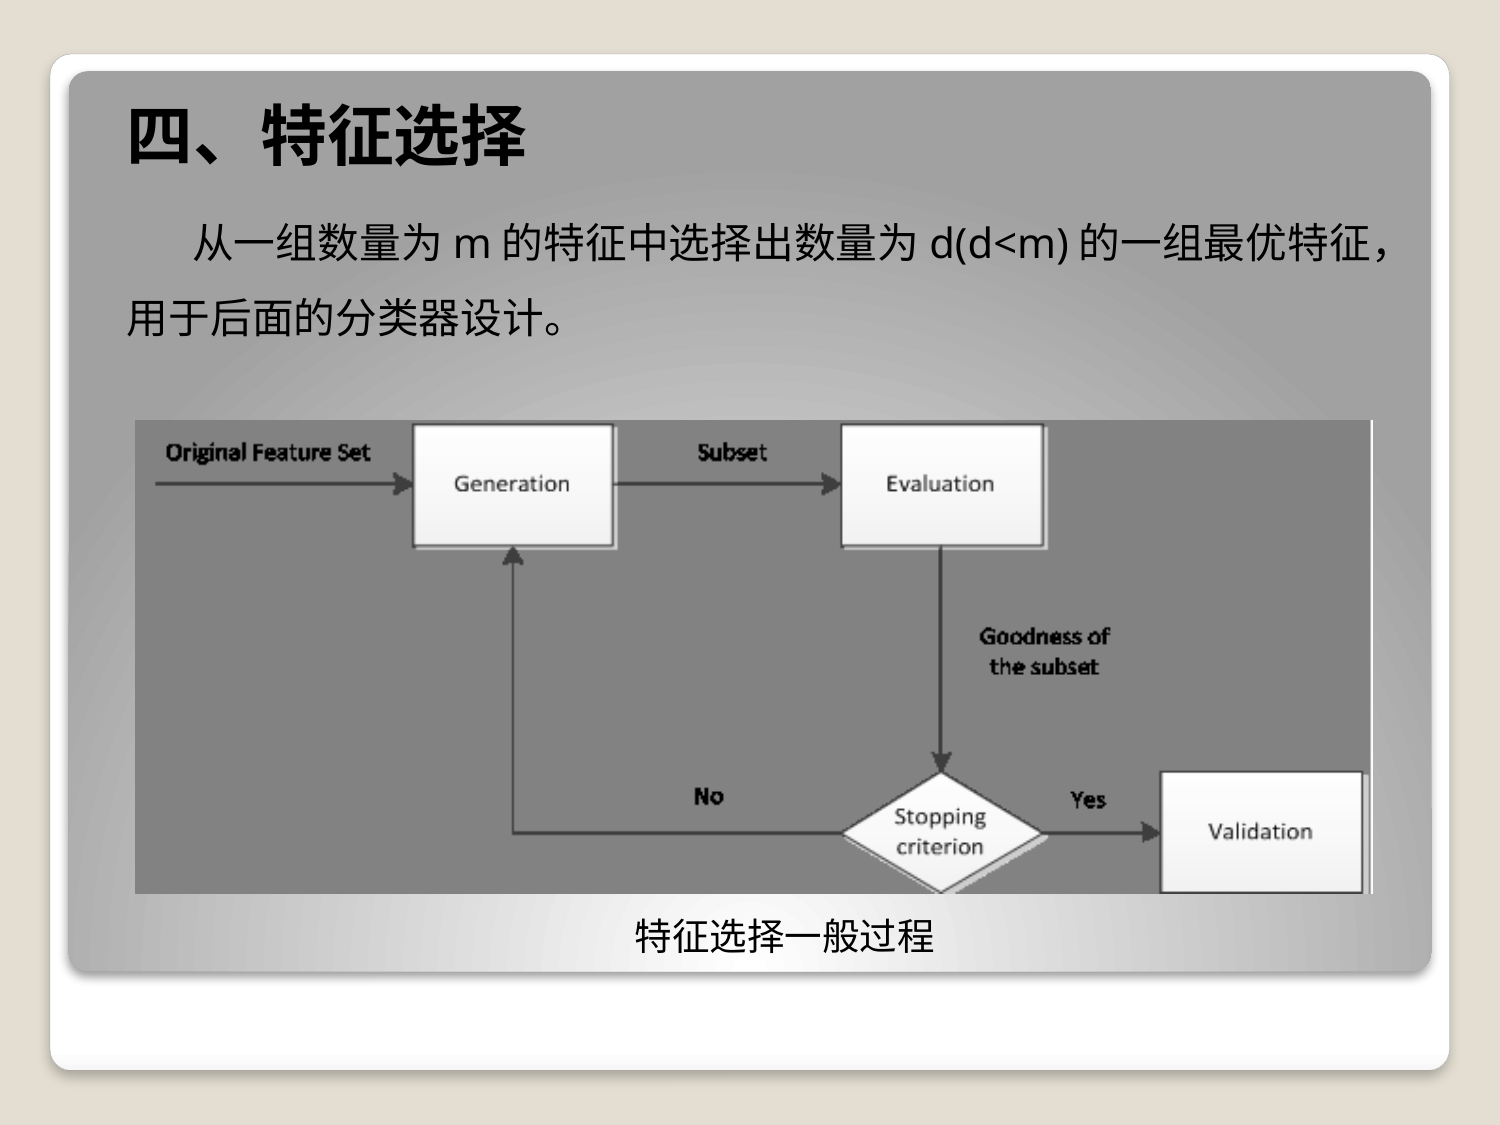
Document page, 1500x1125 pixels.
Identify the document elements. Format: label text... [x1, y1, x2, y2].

text_box 从一组数量为m的特征中选择出数量为d(d<m)的一组最优特征，用于后面的分类器设计。 [112, 184, 1400, 350]
picture [135, 420, 1373, 894]
text_box 四、特征选择 [112, 86, 821, 182]
text_box 特征选择一般过程 [620, 908, 951, 965]
